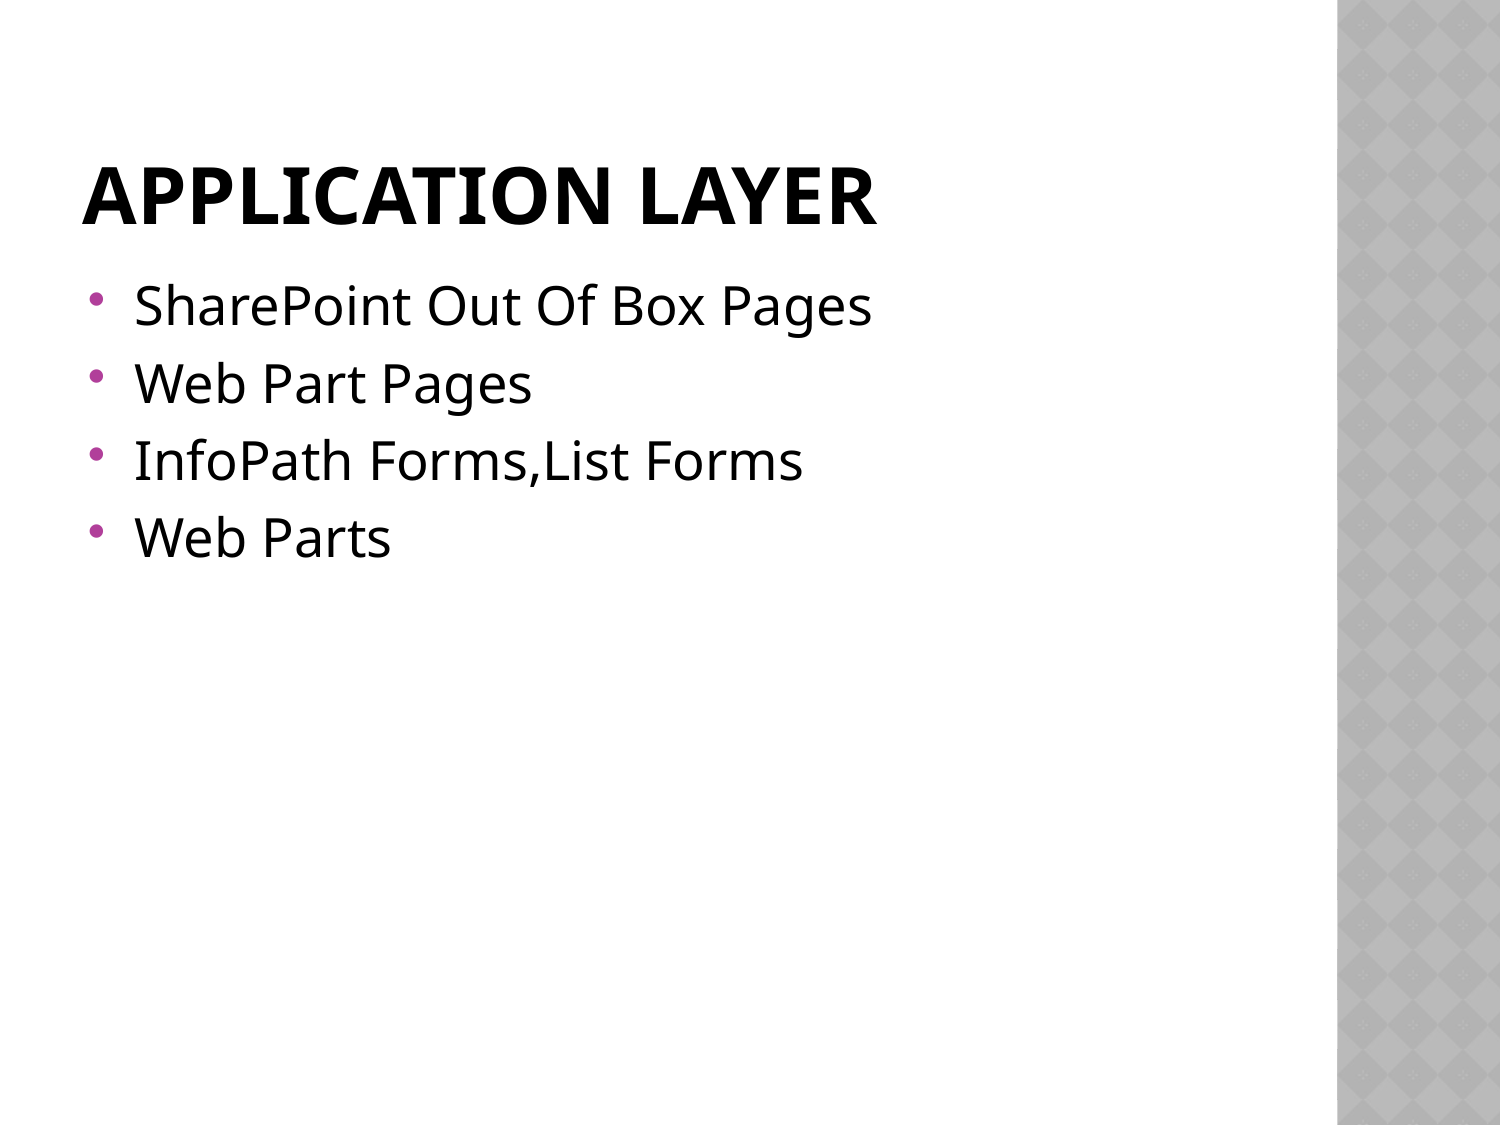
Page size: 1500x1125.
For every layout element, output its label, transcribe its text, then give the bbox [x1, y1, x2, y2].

list SharePoint Out Of Box Pages Web Part Pages InfoPath Forms,List Forms Web Parts [75, 264, 1263, 1059]
title application layer [75, 52, 1263, 240]
